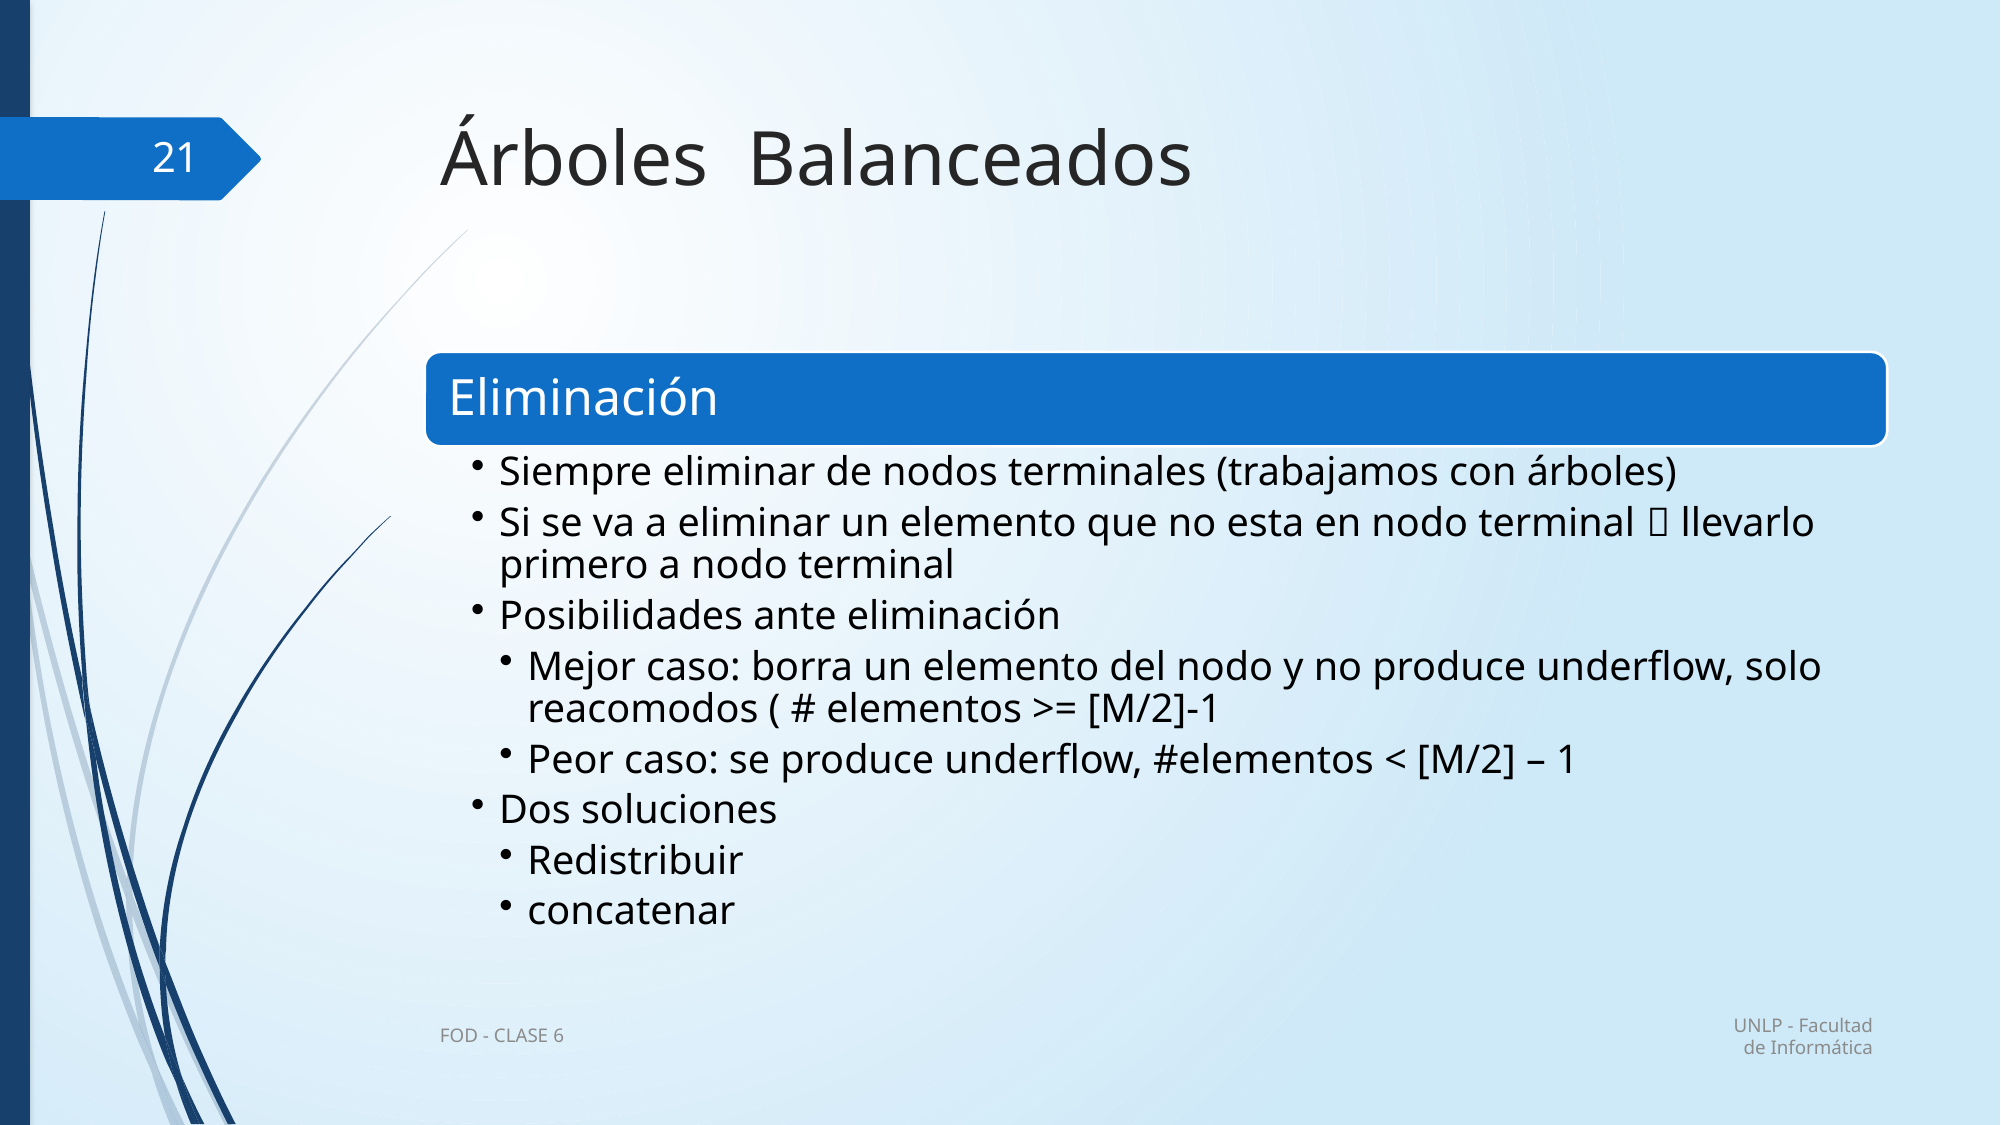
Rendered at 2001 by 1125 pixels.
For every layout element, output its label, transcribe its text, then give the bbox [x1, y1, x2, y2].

footer FOD - CLASE 6 [424, 1006, 1675, 1067]
slide_number 21 [87, 129, 216, 190]
title Árboles Balanceados [425, 102, 1888, 313]
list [424, 349, 1888, 971]
slide_number UNLP - Facultad de Informática [1699, 1005, 1888, 1067]
